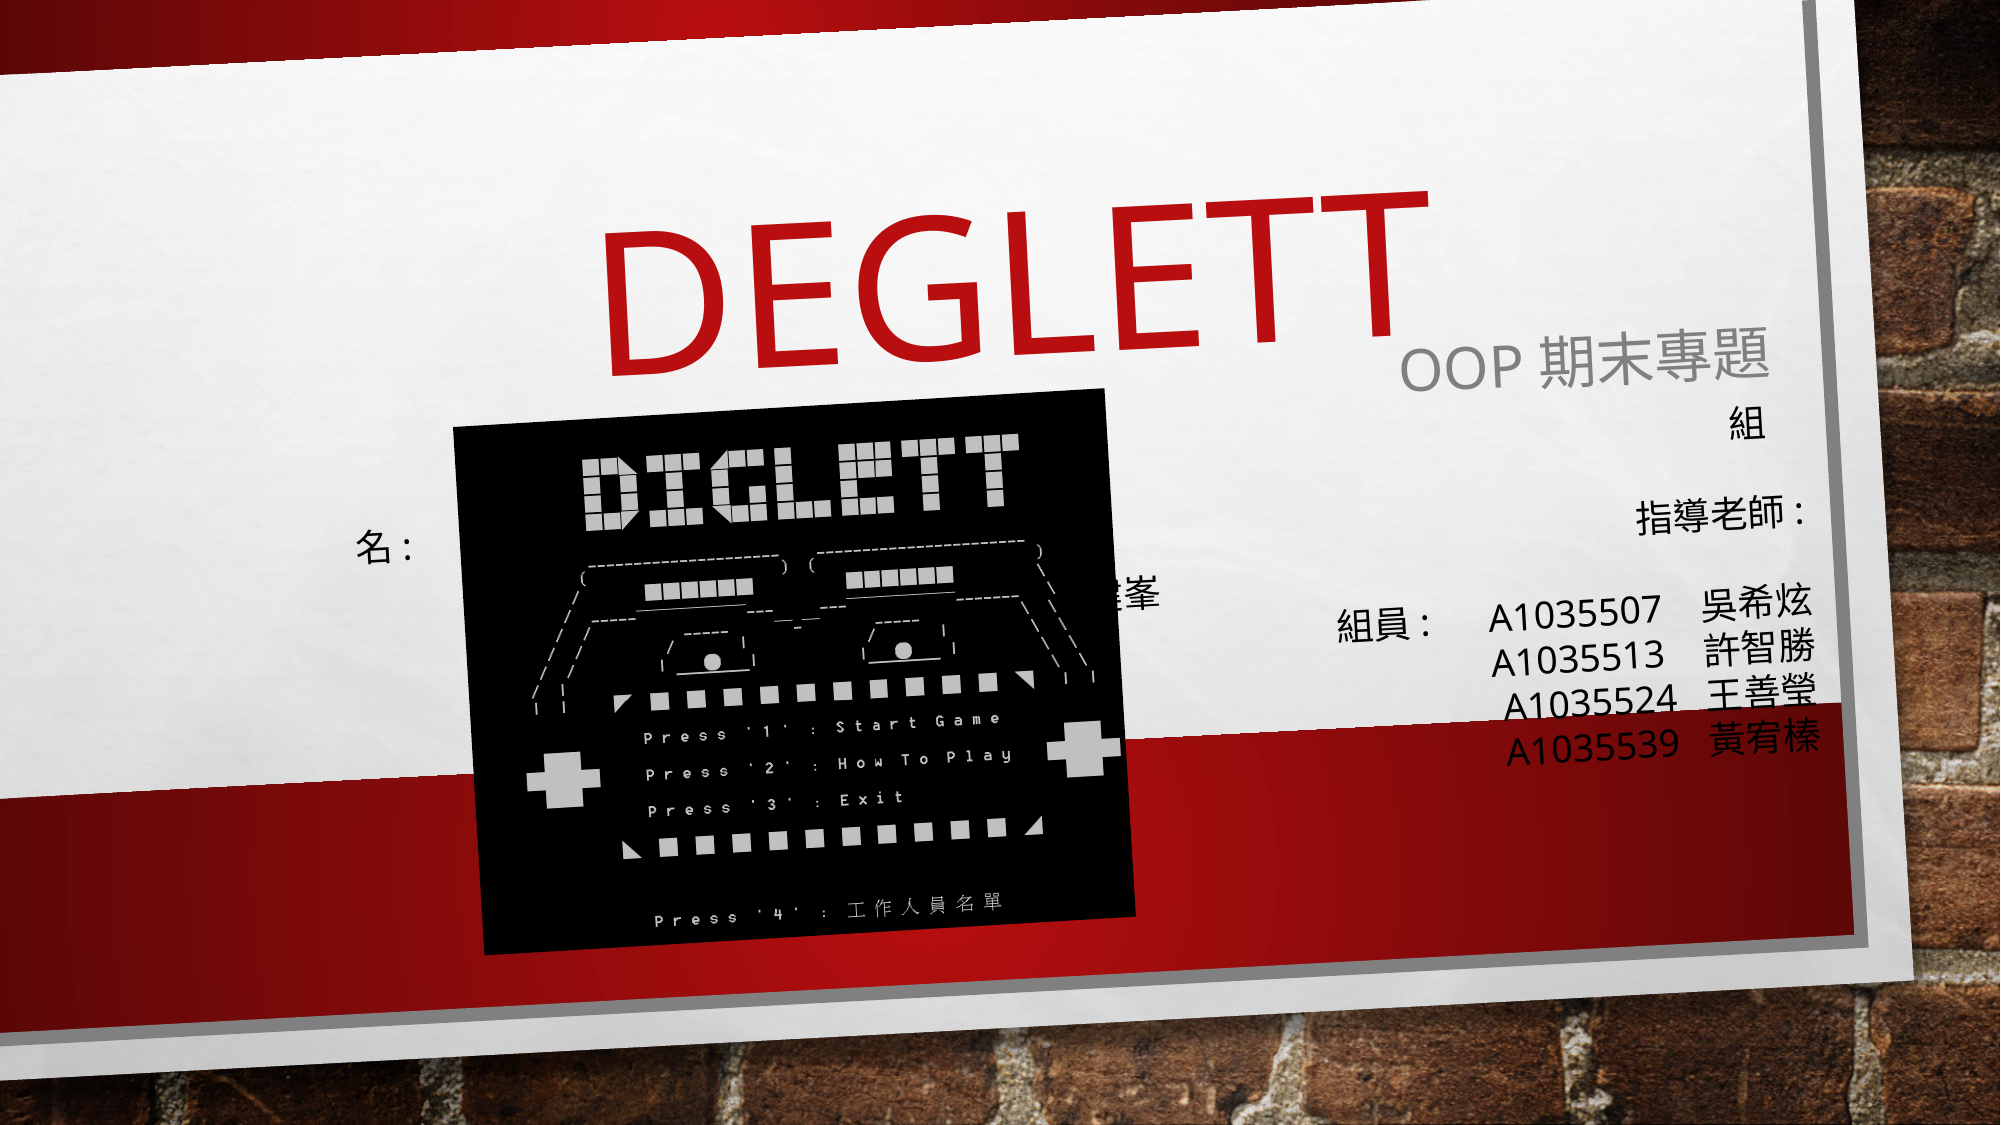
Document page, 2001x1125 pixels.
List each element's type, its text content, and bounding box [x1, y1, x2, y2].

title DEGLETT [0, 0, 1452, 460]
subtitle OOP期末專題 [185, 292, 1788, 467]
text_box 組名: 雷包組合包 指導老師: 黃健峯 組員: A1035507 吳希炫 A1035513 許智勝 A1035524 王善瑩 A1035539 黃宥榛 [336, 467, 467, 849]
text_box 組名: 雷包組合包 指導老師: 黃健峯 組員: A1035507 吳希炫 A1035513 許智勝 A1035524 王善瑩 A1035539 黃宥榛 [1122, 388, 1838, 804]
picture [0, 0, 2000, 1125]
picture [453, 388, 1136, 956]
